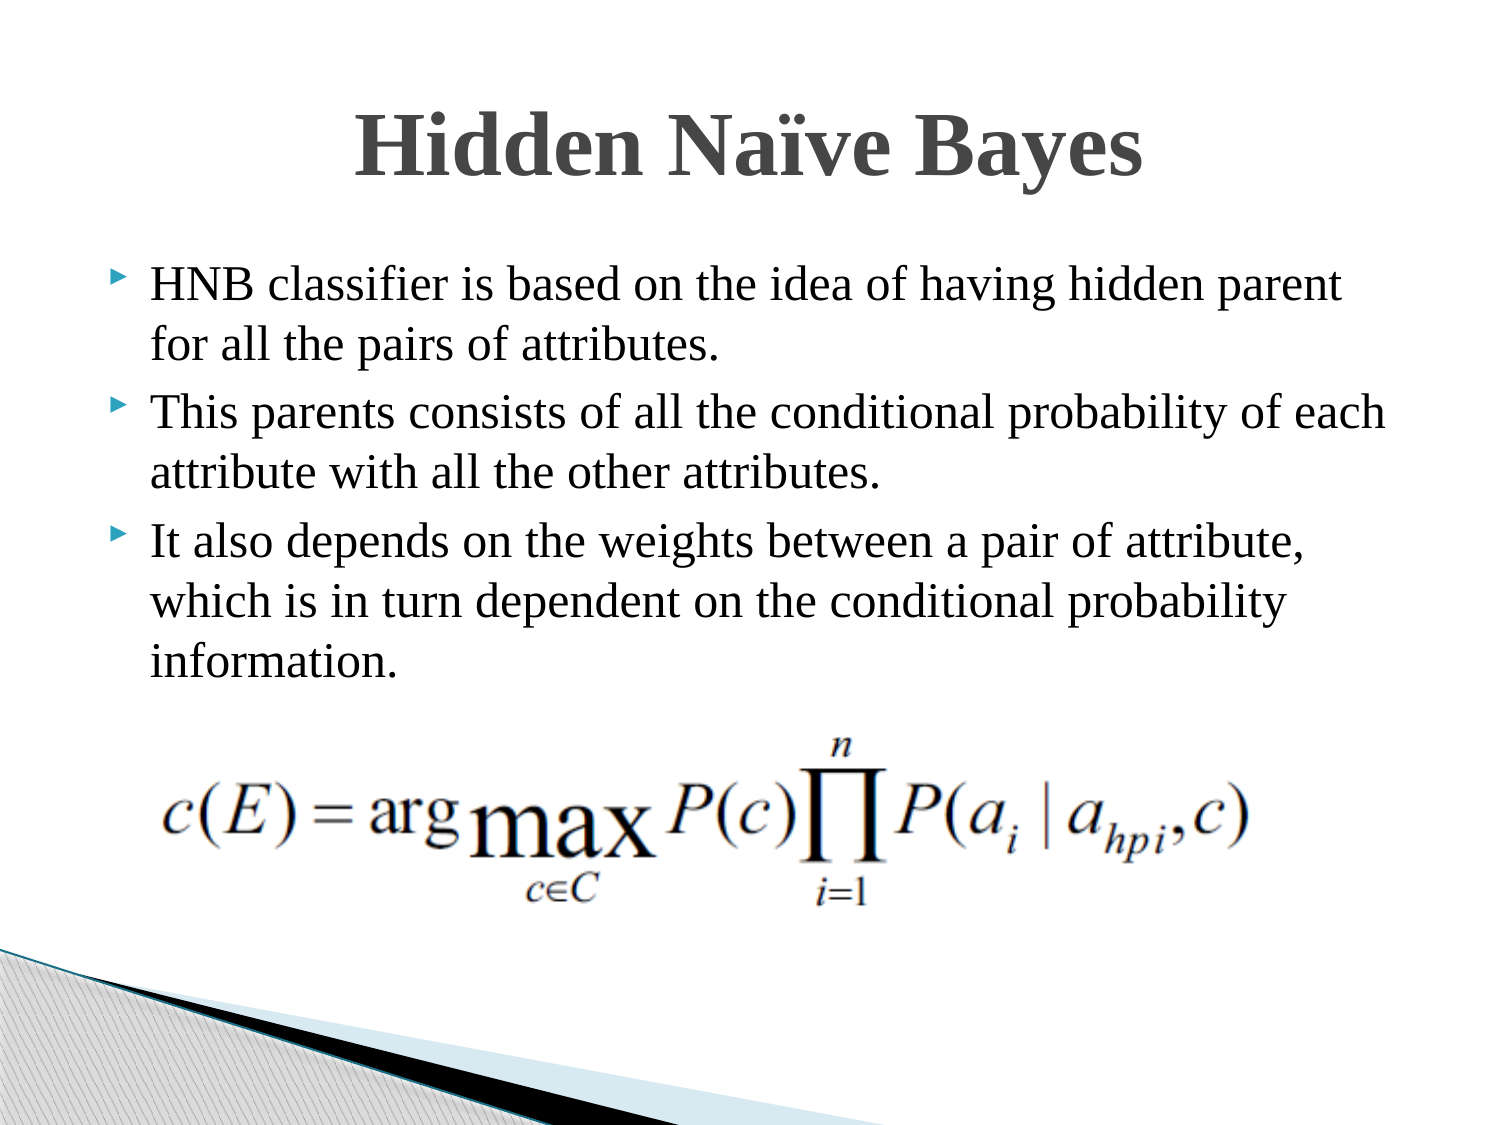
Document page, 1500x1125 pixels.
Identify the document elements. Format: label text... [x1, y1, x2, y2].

picture [149, 737, 1388, 938]
title Hidden Naïve Bayes [75, 45, 1425, 233]
list HNB classifier is based on the idea of having hidden parent for all the pairs of attributes. This parents consists of all the conditional probability of each attribute with all the other attributes. It also depends on the weights between a pair of attribute, which is in turn dependent on the conditional probability information. [75, 243, 1425, 986]
